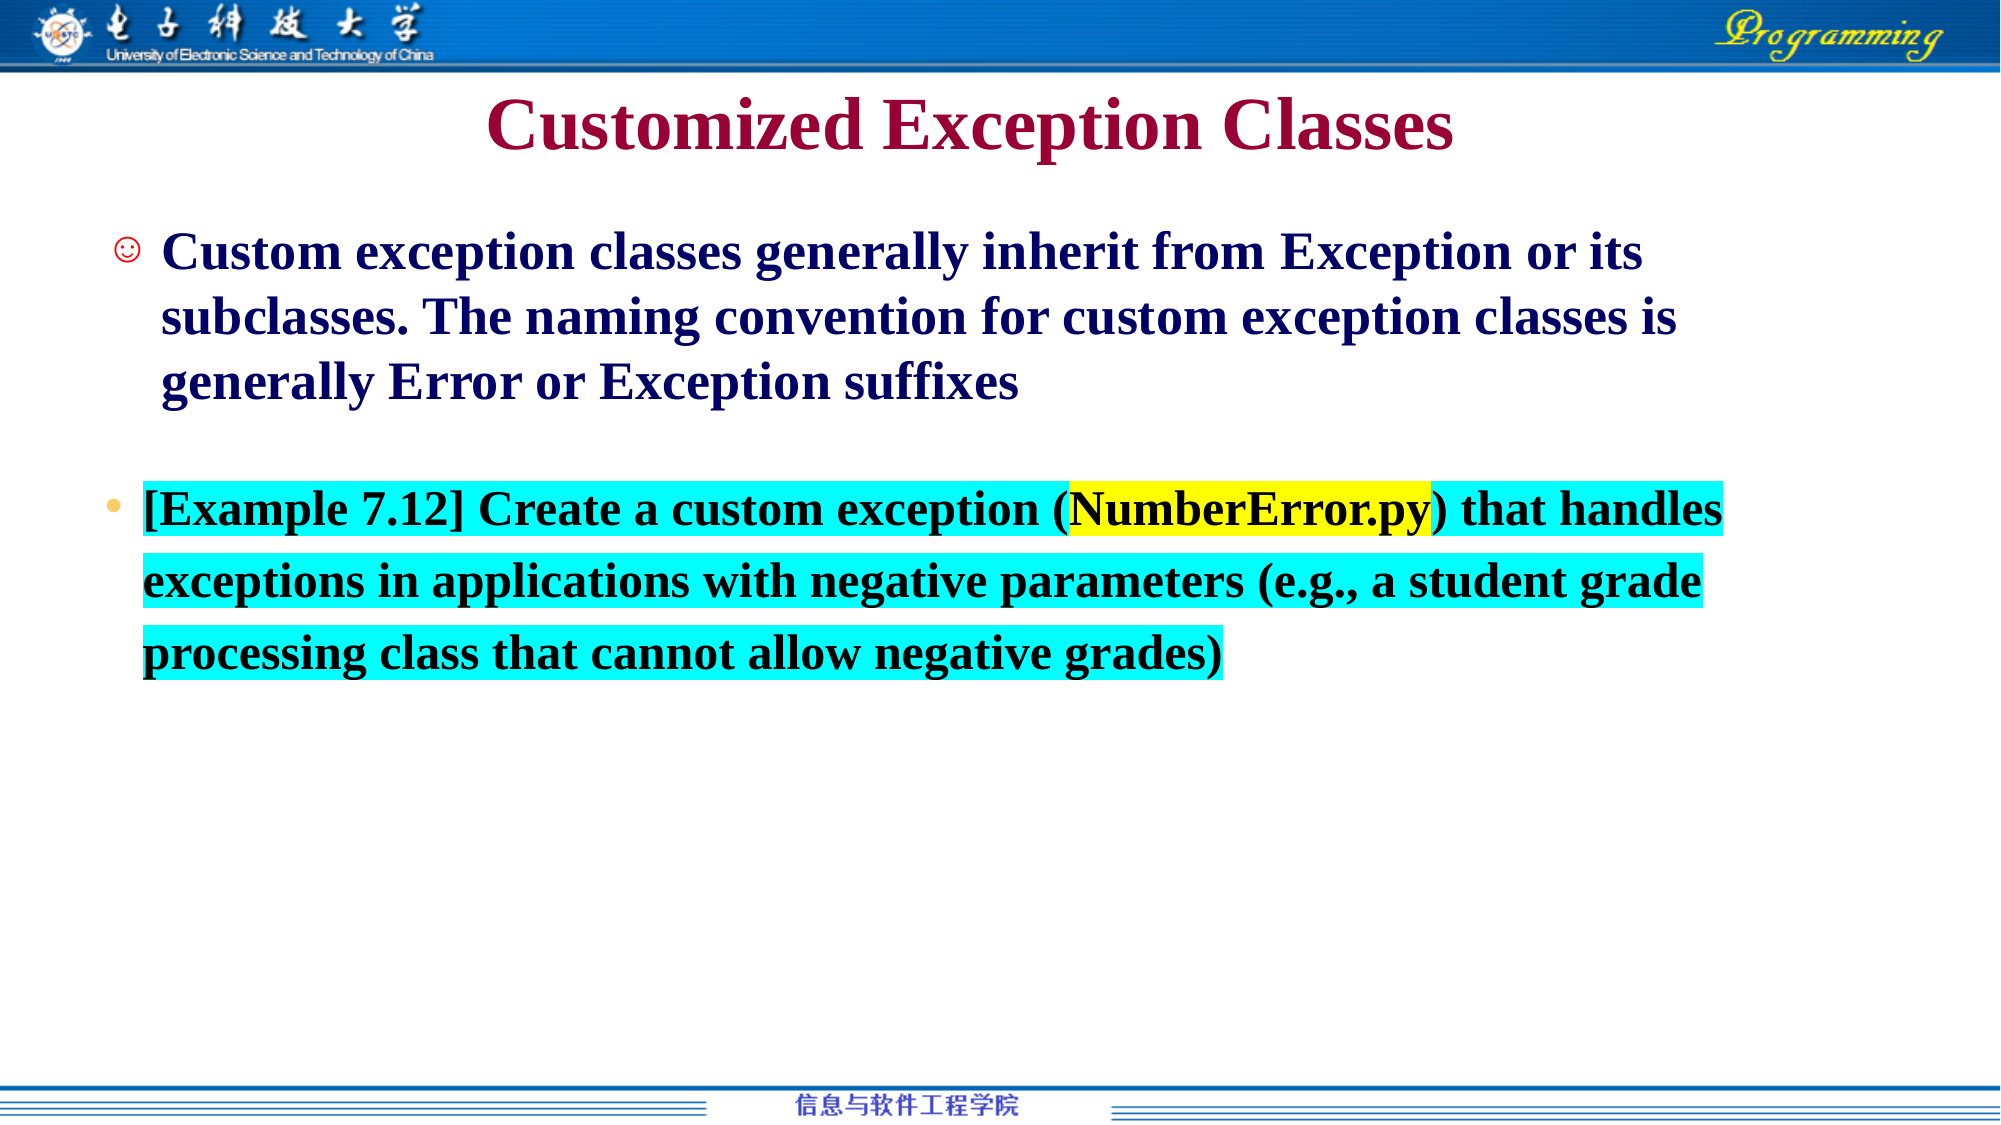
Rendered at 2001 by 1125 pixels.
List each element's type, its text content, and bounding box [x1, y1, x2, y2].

text_box [Example 7.12] Create a custom exception (NumberError.py) that handles exceptions in applications with negative parameters (e.g., a student grade processing class that cannot allow negative grades) [90, 455, 1739, 687]
title Customized Exception Classes [173, 77, 1768, 161]
list Custom exception classes generally inherit from Exception or its subclasses. The naming convention for custom exception classes is generally Error or Exception suffixes [90, 207, 1827, 687]
picture [0, 0, 2001, 1125]
